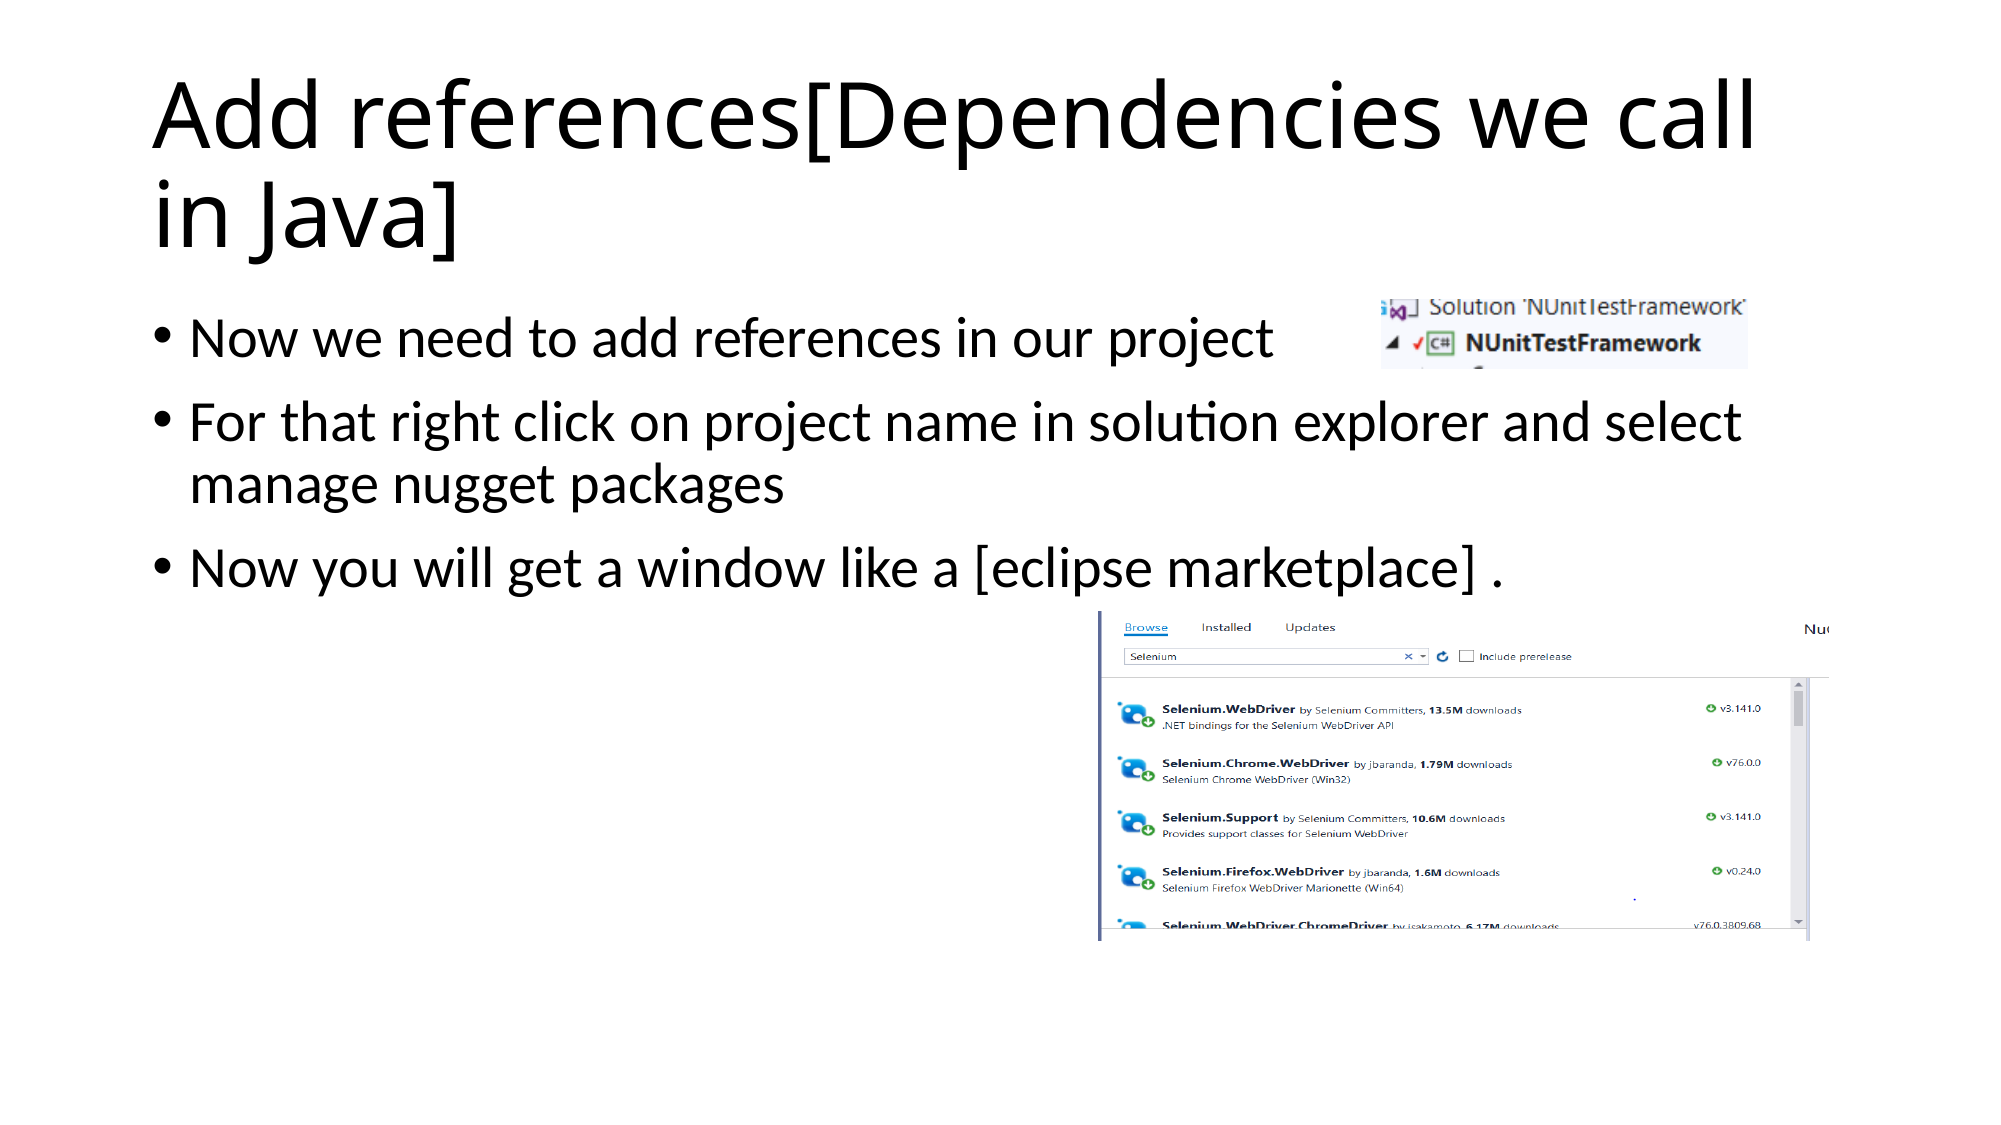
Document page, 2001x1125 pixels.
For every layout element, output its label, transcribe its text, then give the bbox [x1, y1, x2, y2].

picture [1381, 299, 1748, 369]
picture [1098, 611, 1829, 942]
list Now we need to add references in our project For that right click on project name in solution explorer and select manage nugget packages Now you will get a window like a [eclipse marketplace] . [137, 299, 1863, 1014]
title Add references[Dependencies we call in Java] [137, 59, 1863, 278]
